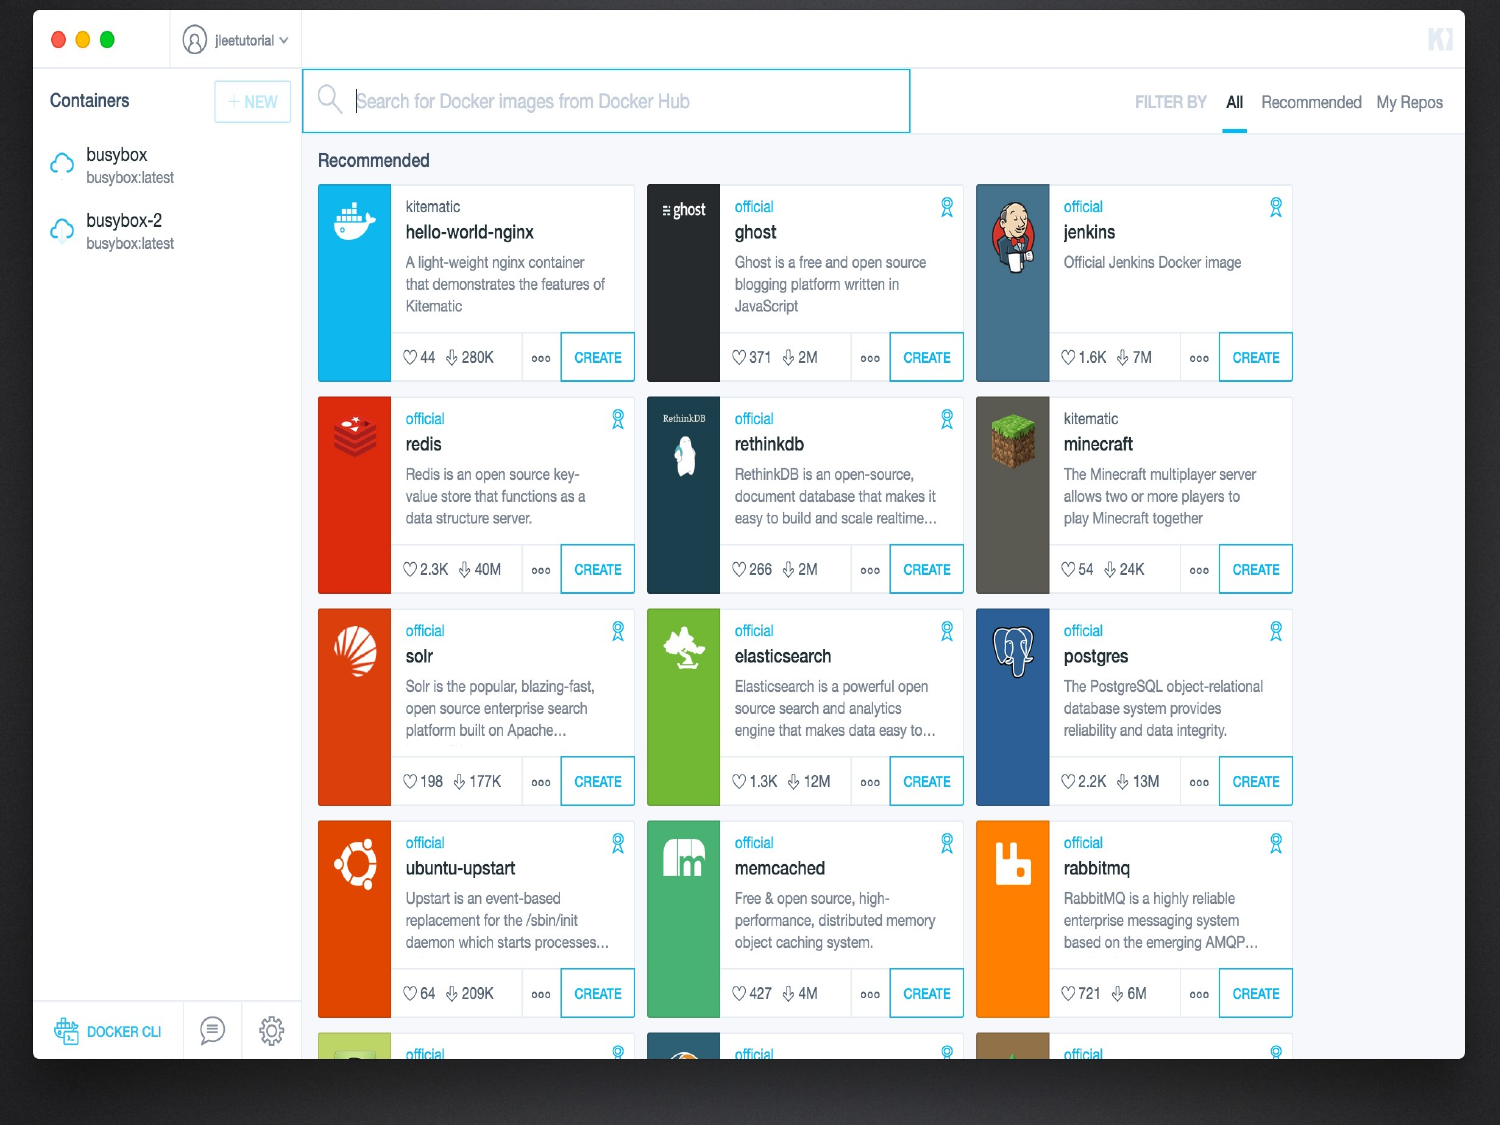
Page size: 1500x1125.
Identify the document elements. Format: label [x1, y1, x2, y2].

text_box [0, 0, 1500, 1125]
